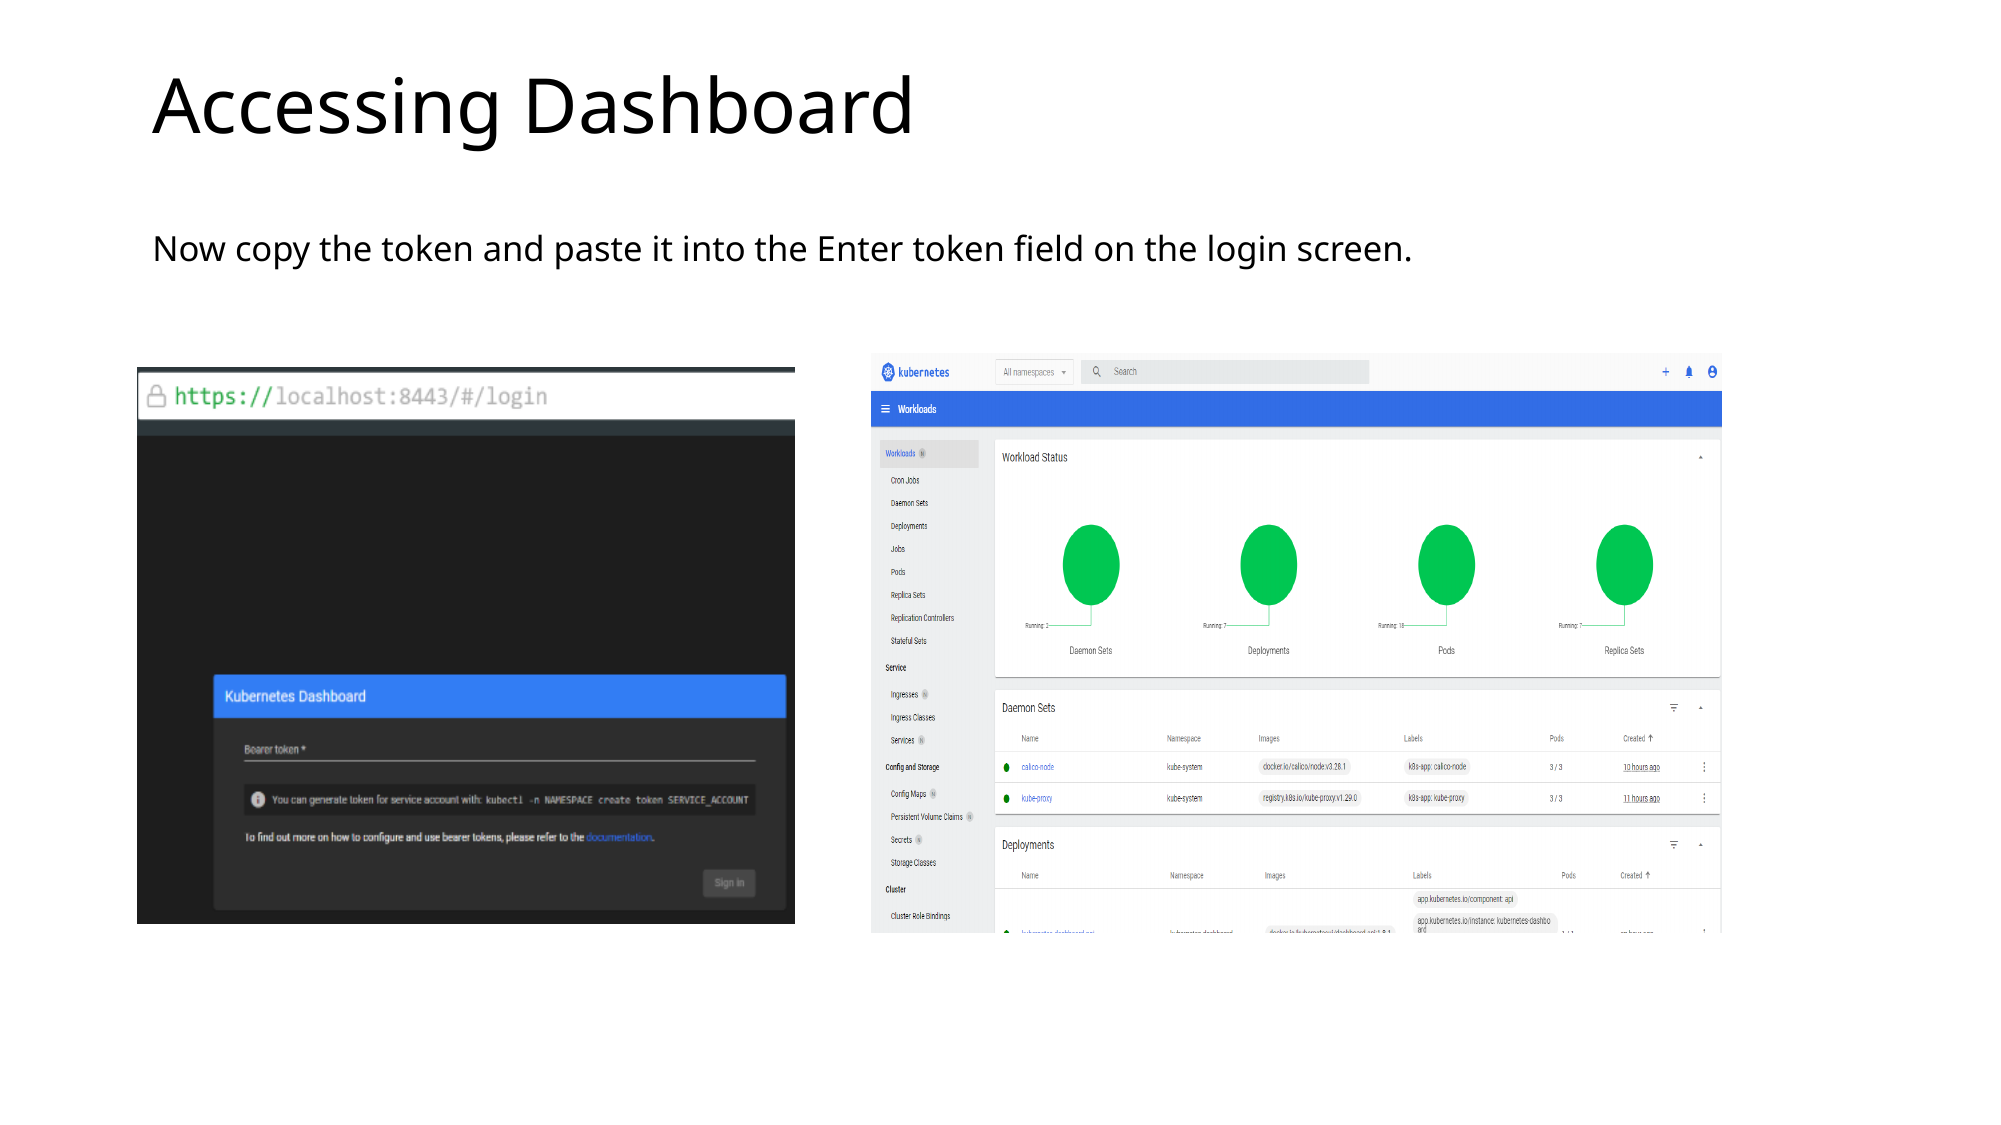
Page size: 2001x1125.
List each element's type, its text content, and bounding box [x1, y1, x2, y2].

picture [137, 367, 795, 924]
title Accessing Dashboard Now copy the token and paste it into the Enter token field on the login screen. [137, 59, 1863, 278]
picture [871, 353, 1722, 934]
